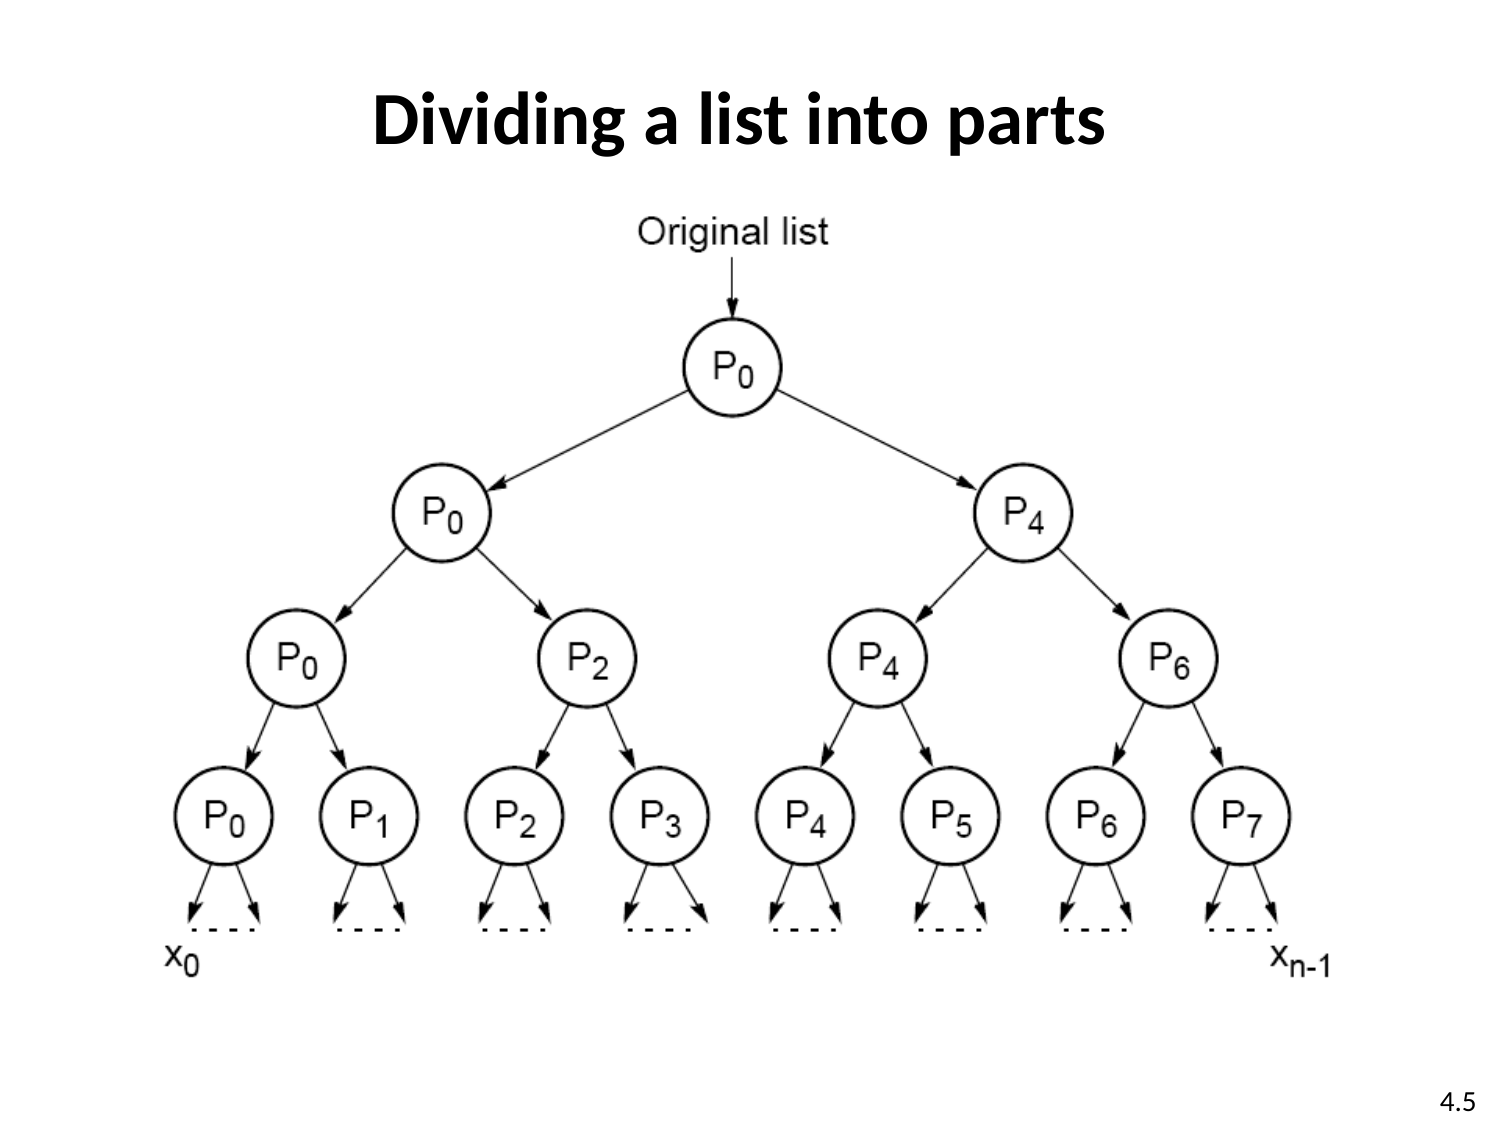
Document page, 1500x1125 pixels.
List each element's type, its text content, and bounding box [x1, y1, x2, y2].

text_box Dividing a list into parts [357, 62, 1123, 168]
text_box 4.5 [1424, 1074, 1500, 1125]
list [149, 212, 1344, 982]
